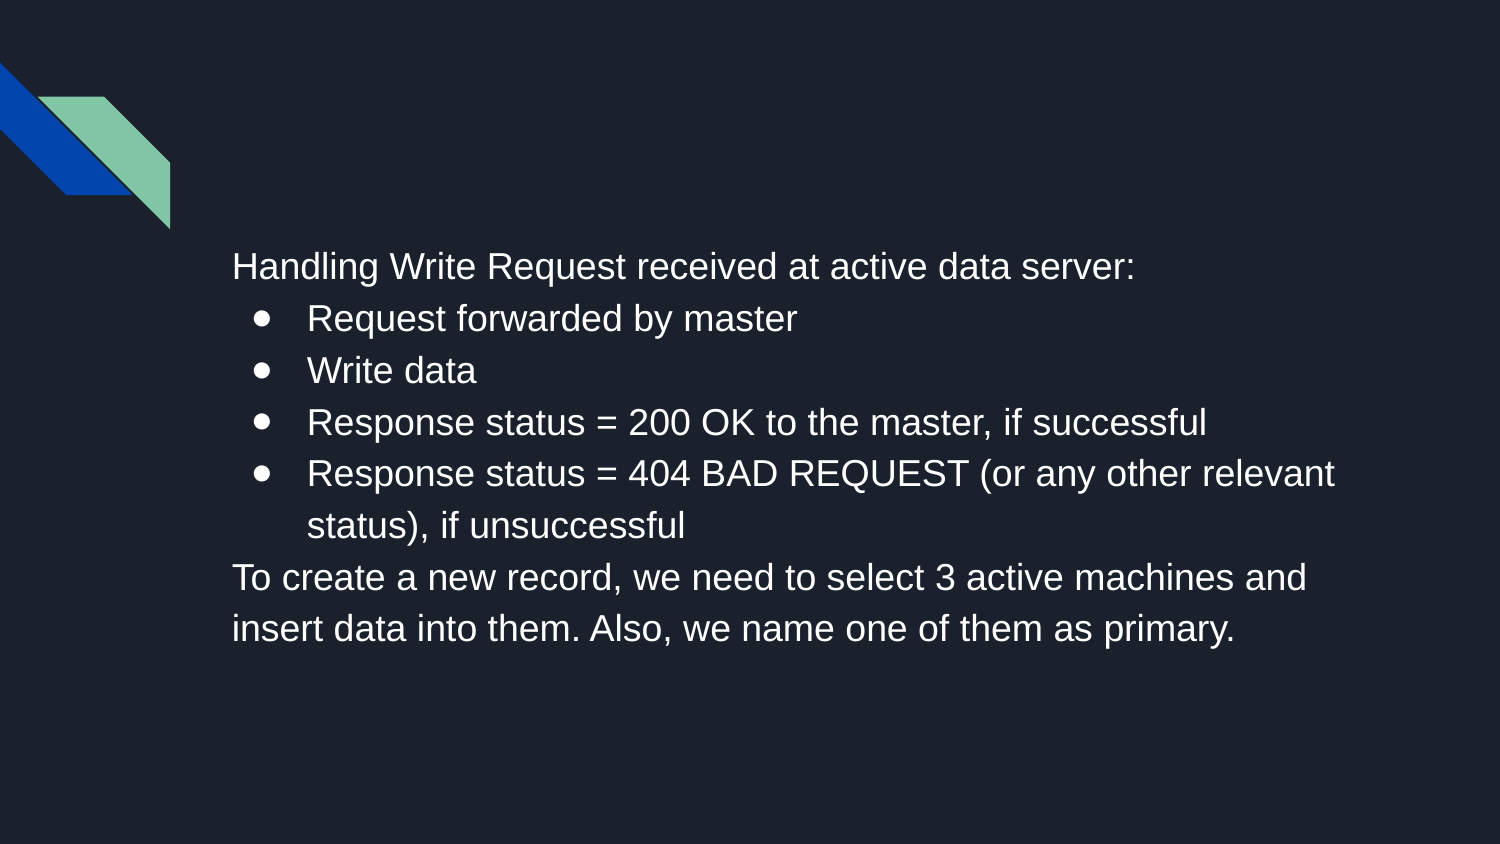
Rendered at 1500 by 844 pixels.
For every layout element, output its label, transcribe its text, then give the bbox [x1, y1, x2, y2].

list Handling Write Request received at active data server: Request forwarded by master Write data Response status = 200 OK to the master, if successful Response status = 404 BAD REQUEST (or any other relevant status), if unsuccessful To create a new record, we need to select 3 active machines and insert data into them. Also, we name one of them as primary. [216, 220, 1372, 699]
